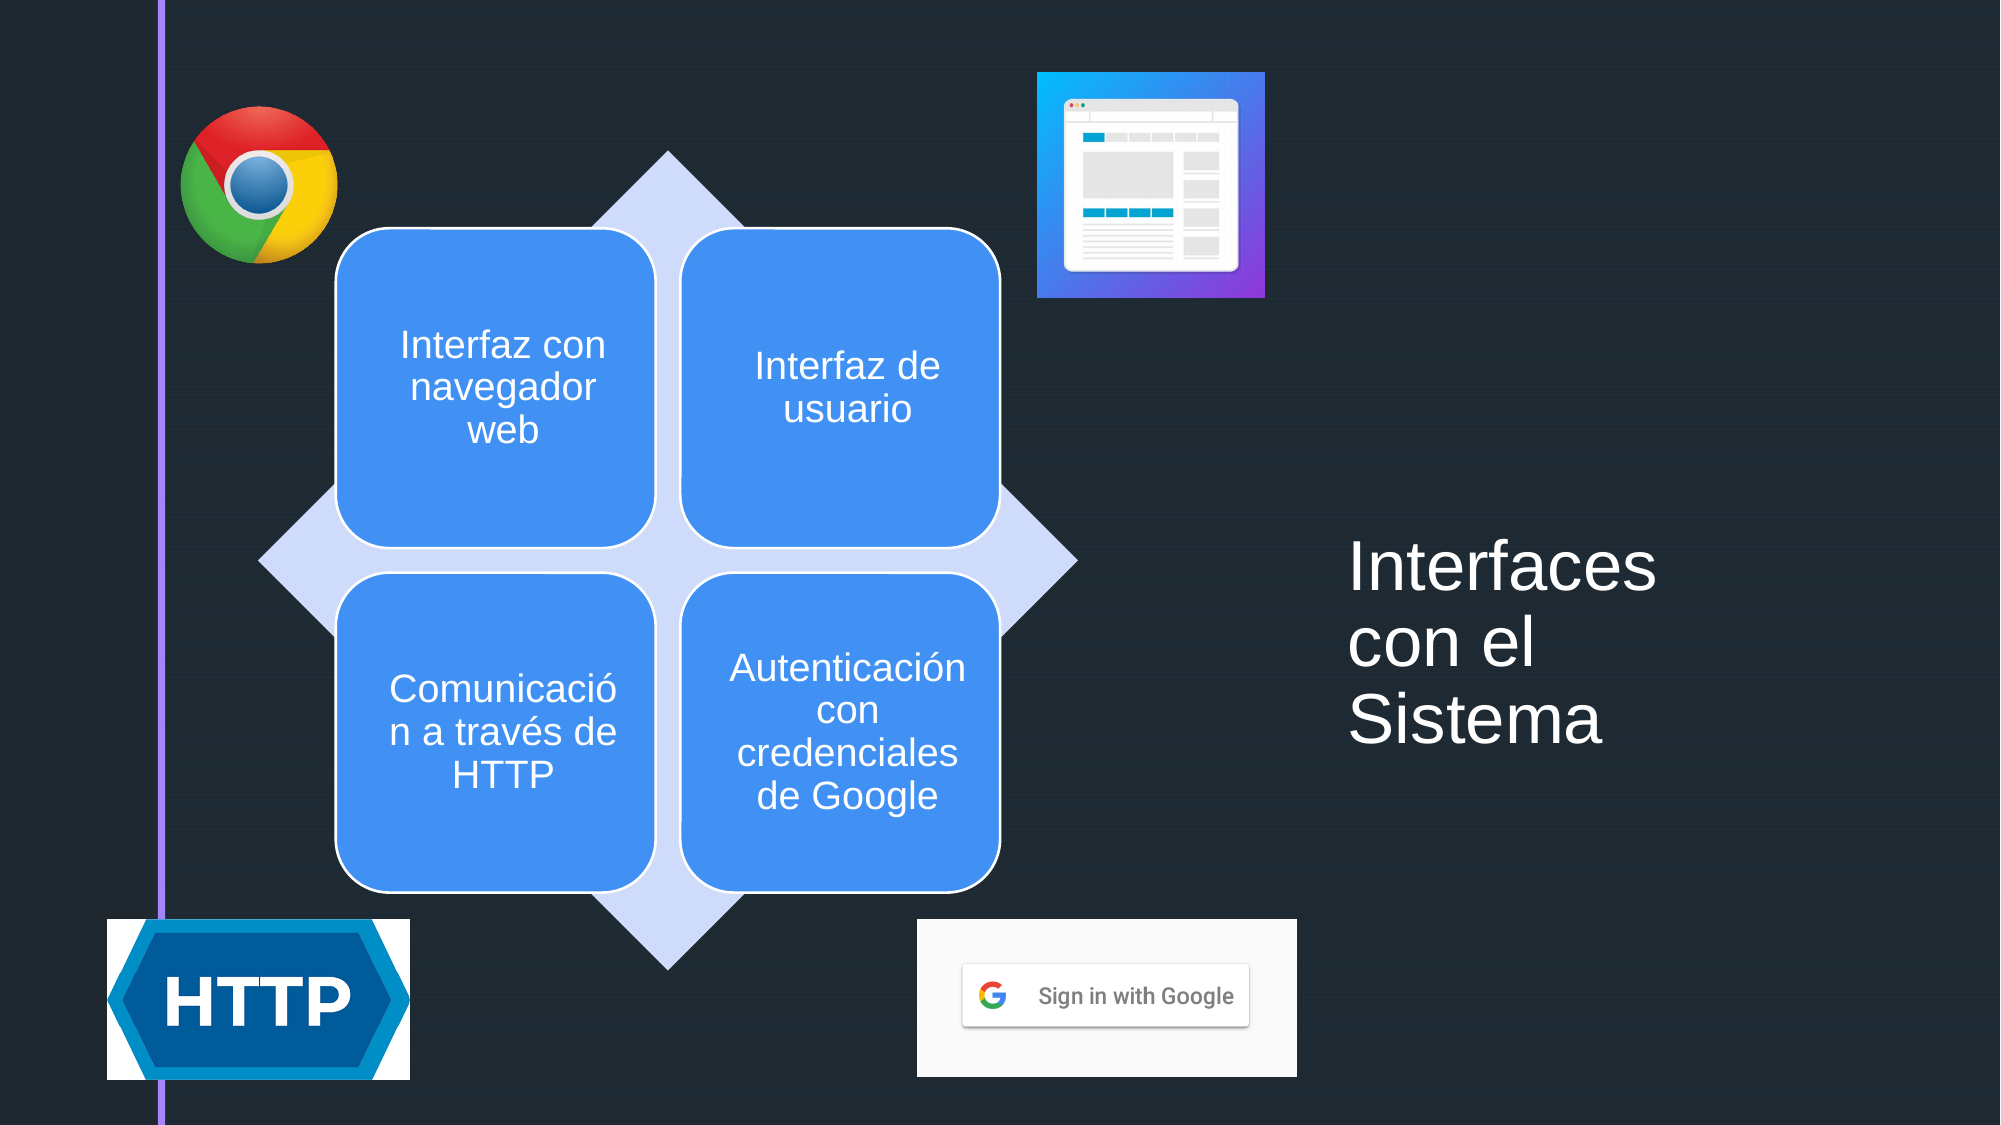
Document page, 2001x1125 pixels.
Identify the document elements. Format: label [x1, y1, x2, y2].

picture [0, 0, 2001, 1125]
list [257, 90, 1079, 1030]
